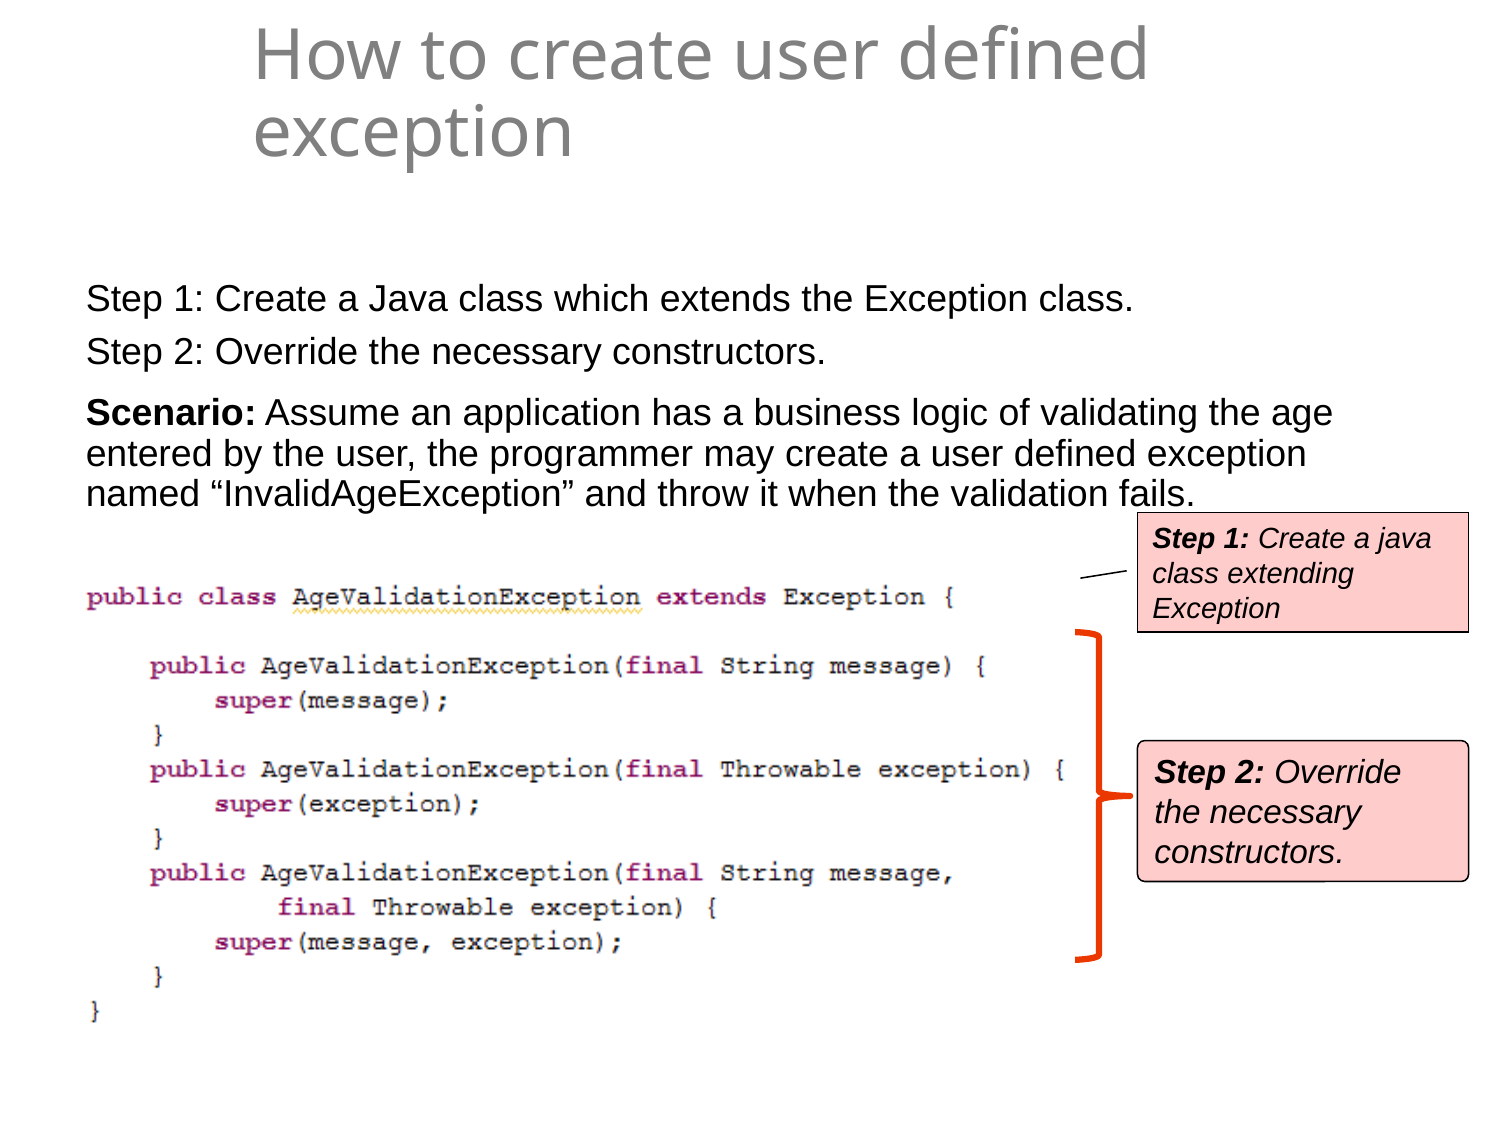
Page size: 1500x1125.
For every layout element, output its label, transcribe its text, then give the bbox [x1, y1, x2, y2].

text_box [1076, 632, 1131, 960]
text_box Step 1: Create a java class extending Exception [1137, 512, 1469, 632]
list Step 1: Create a Java class which extends the Exception class. Step 2: Override the necessary constructors. Scenario: Assume an application has a business logic of validating the age entered by the user, the programmer may create a user defined exception named “InvalidAgeException” and throw it when the validation fails. [70, 271, 1430, 993]
text_box Step 2: Override the necessary constructors. [1137, 740, 1469, 882]
title How to create user defined exception [237, 2, 1500, 188]
picture [79, 574, 1076, 1038]
